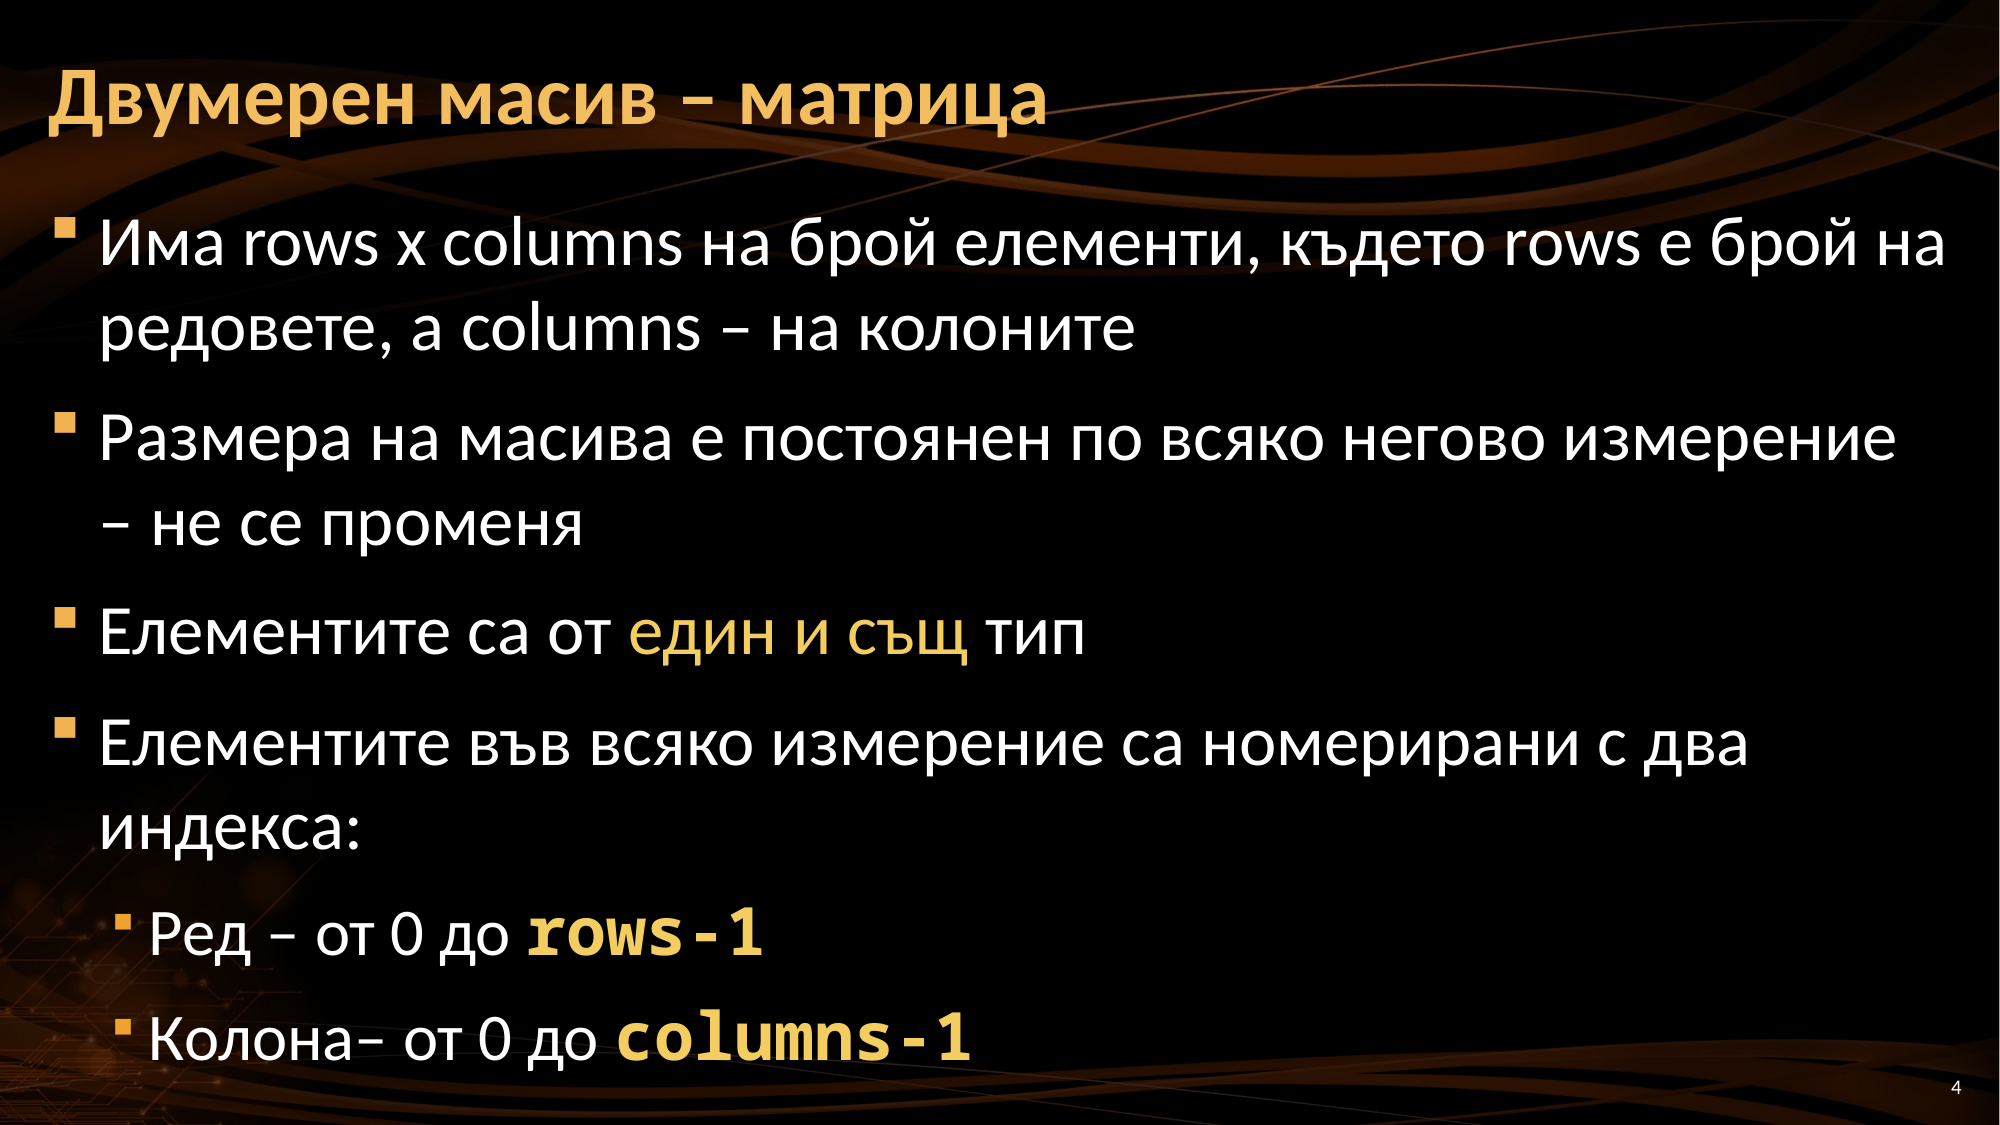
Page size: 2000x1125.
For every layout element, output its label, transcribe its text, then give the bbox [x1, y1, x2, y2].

slide_number 4 [1897, 1070, 1968, 1103]
picture [0, 0, 2000, 1125]
title Двумерен масив – матрица [30, 6, 1968, 189]
list Има rows x columns на брой елементи, където rows е брой на редовете, а columns – на колоните Размера на масива е постоянен по всяко негово измерение – не се променя Елементите са от един и същ тип Елементите във всяко измерение са номерирани с два индекса: Ред – от 0 до rows-1 Колона– от 0 до columns-1 [31, 189, 1968, 1103]
